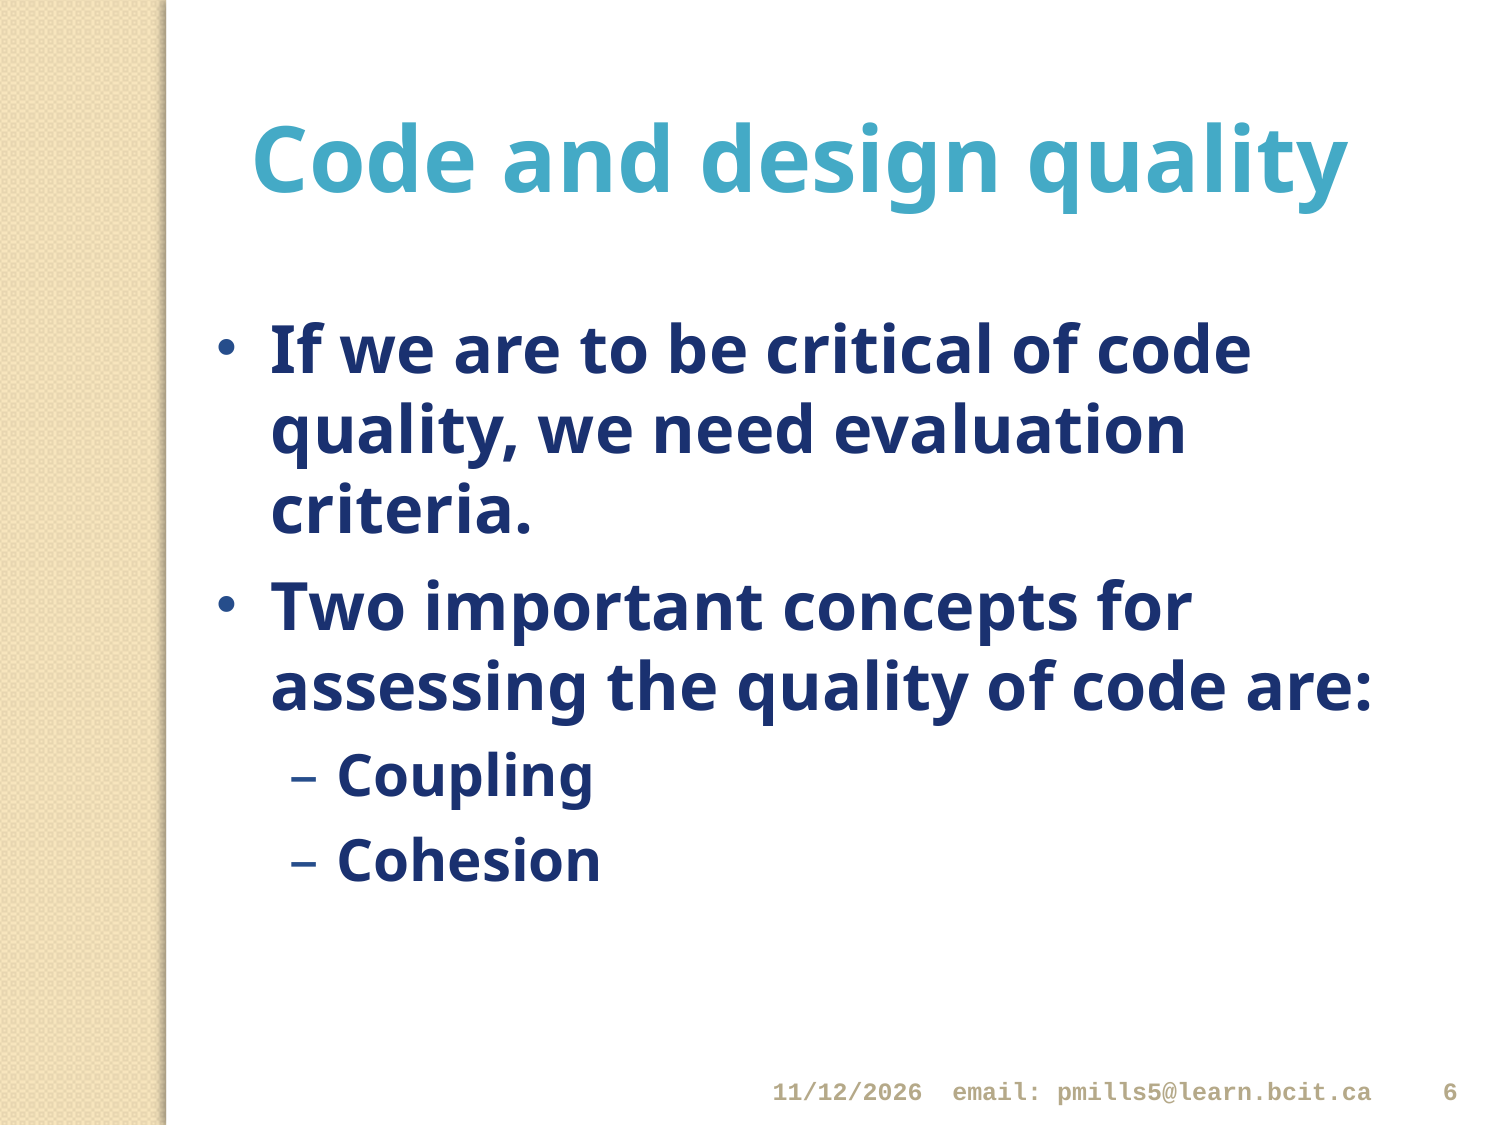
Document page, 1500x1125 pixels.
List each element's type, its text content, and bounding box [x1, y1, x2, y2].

slide_number 6 [1413, 1034, 1488, 1113]
text_box If we are to be critical of code quality, we need evaluation criteria. Two important concepts for assessing the quality of code are: Coupling Cohesion [200, 299, 1425, 1000]
footer email: pmills5@learn.bcit.ca [937, 1034, 1413, 1113]
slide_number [587, 1034, 937, 1113]
text_box Code and design quality [162, 62, 1438, 250]
